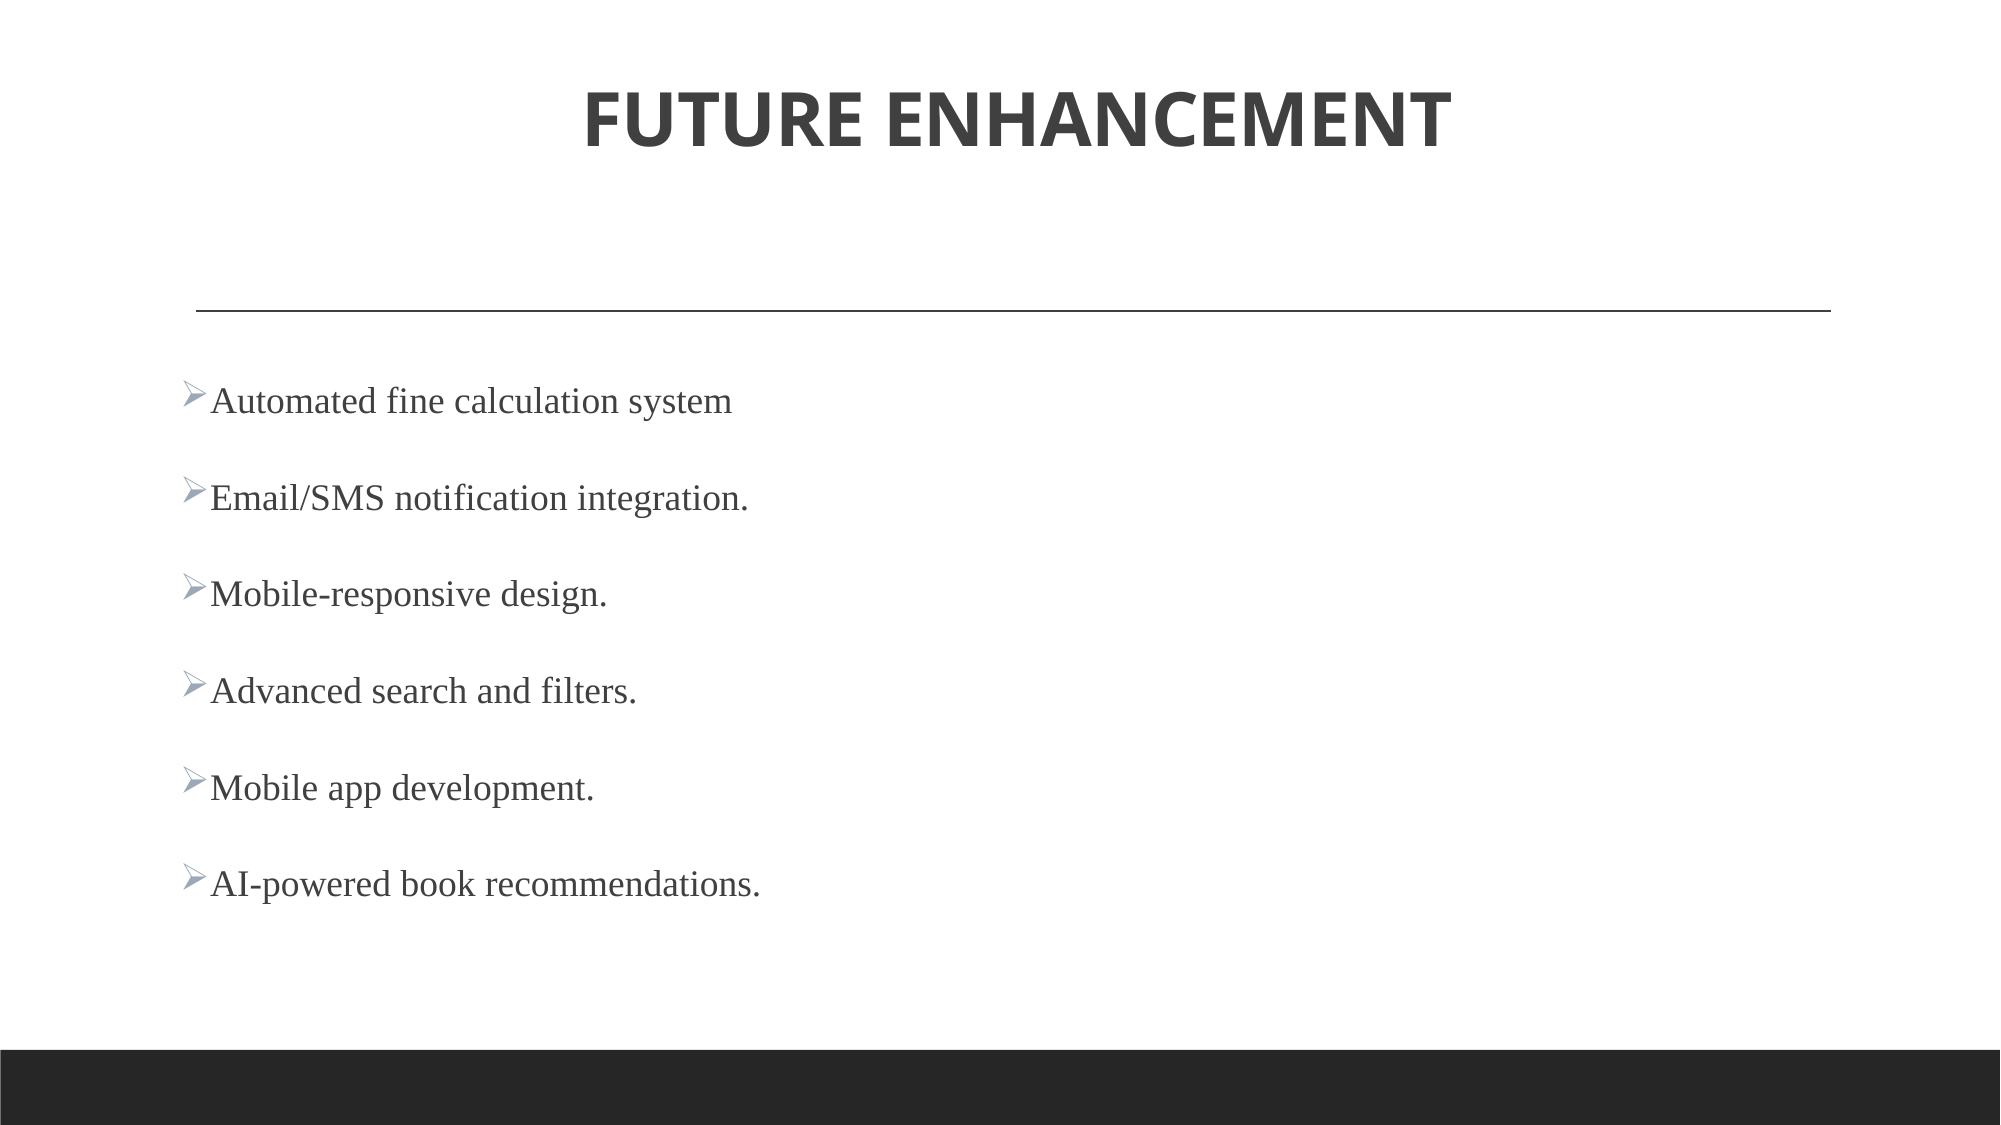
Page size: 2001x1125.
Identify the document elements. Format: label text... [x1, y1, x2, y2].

title FUTURE ENHANCEMENT [191, 78, 1842, 288]
list Automated fine calculation system Email/SMS notification integration. Mobile-responsive design. Advanced search and filters. Mobile app development. AI-powered book recommendations. [180, 345, 1830, 963]
